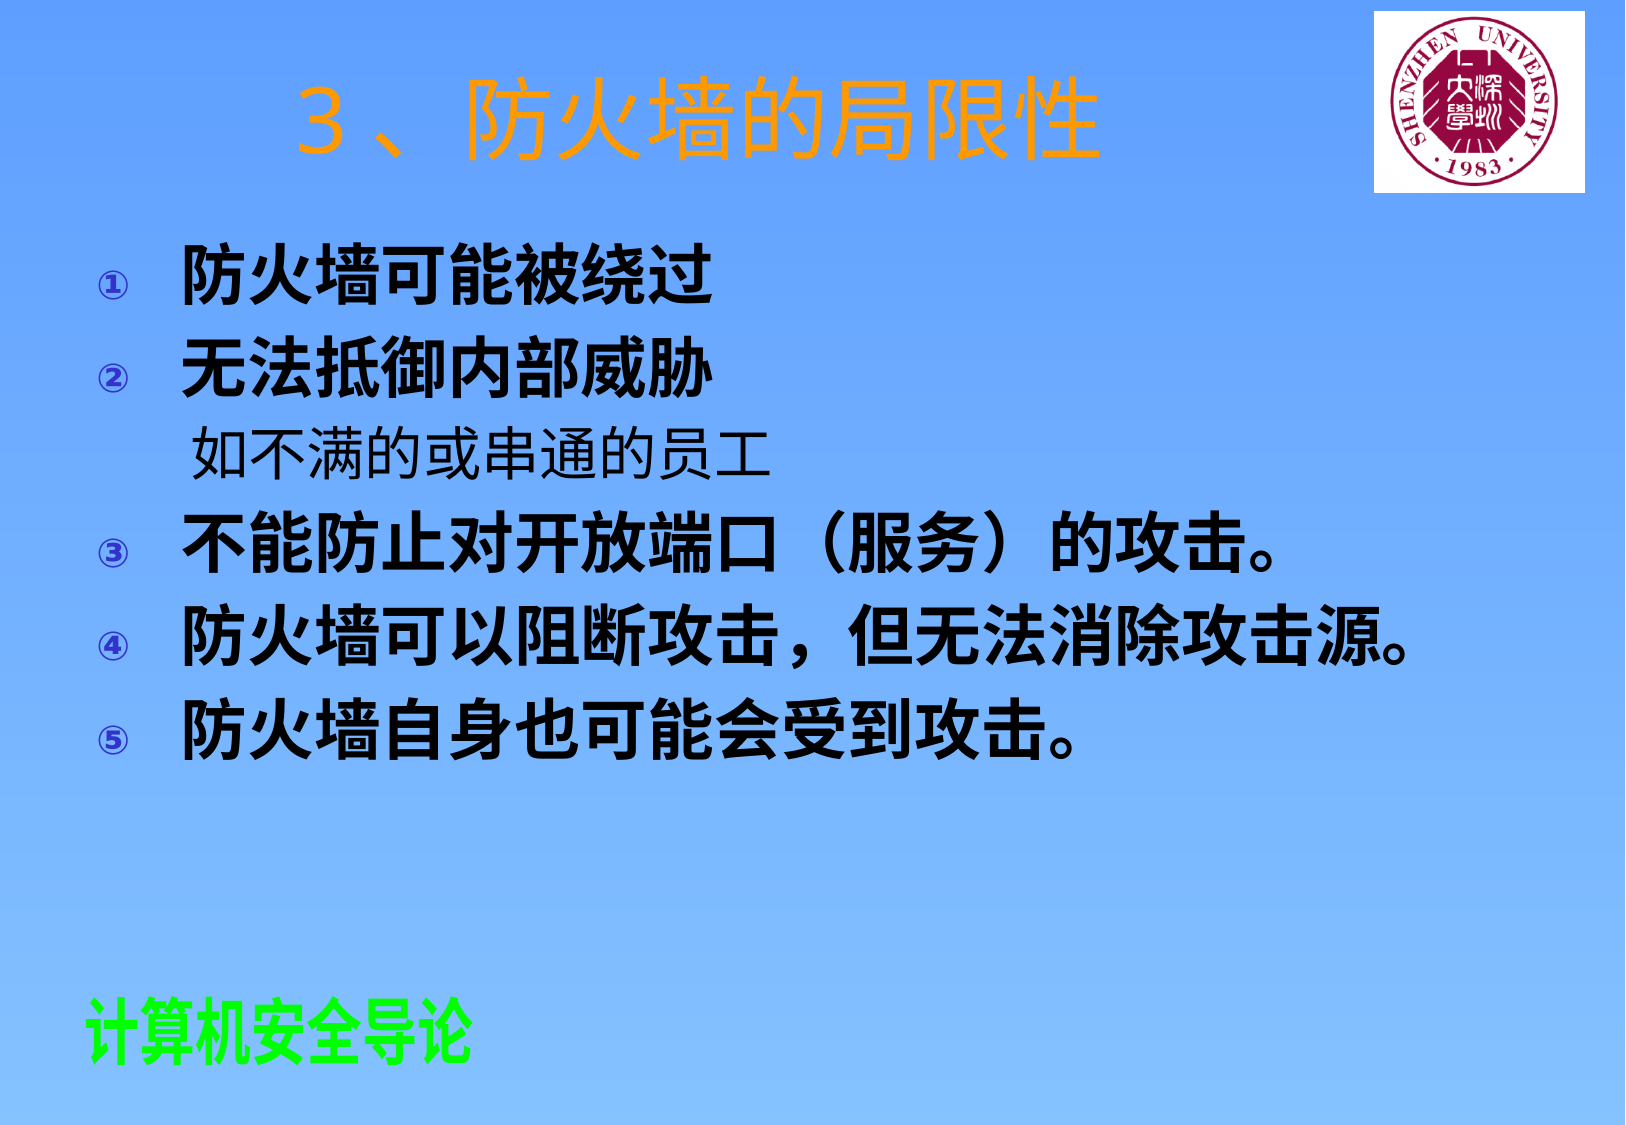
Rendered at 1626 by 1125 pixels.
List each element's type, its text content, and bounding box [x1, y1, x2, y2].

picture [1374, 11, 1585, 193]
title 3、防火墙的局限性 [280, 54, 1300, 180]
list 防火墙可能被绕过 无法抵御内部威胁 如不满的或串通的员工 不能防止对开放端口（服务）的攻击。 防火墙可以阻断攻击，但无法消除攻击源。 防火墙自身也可能会受到攻击。 [81, 224, 1544, 1075]
